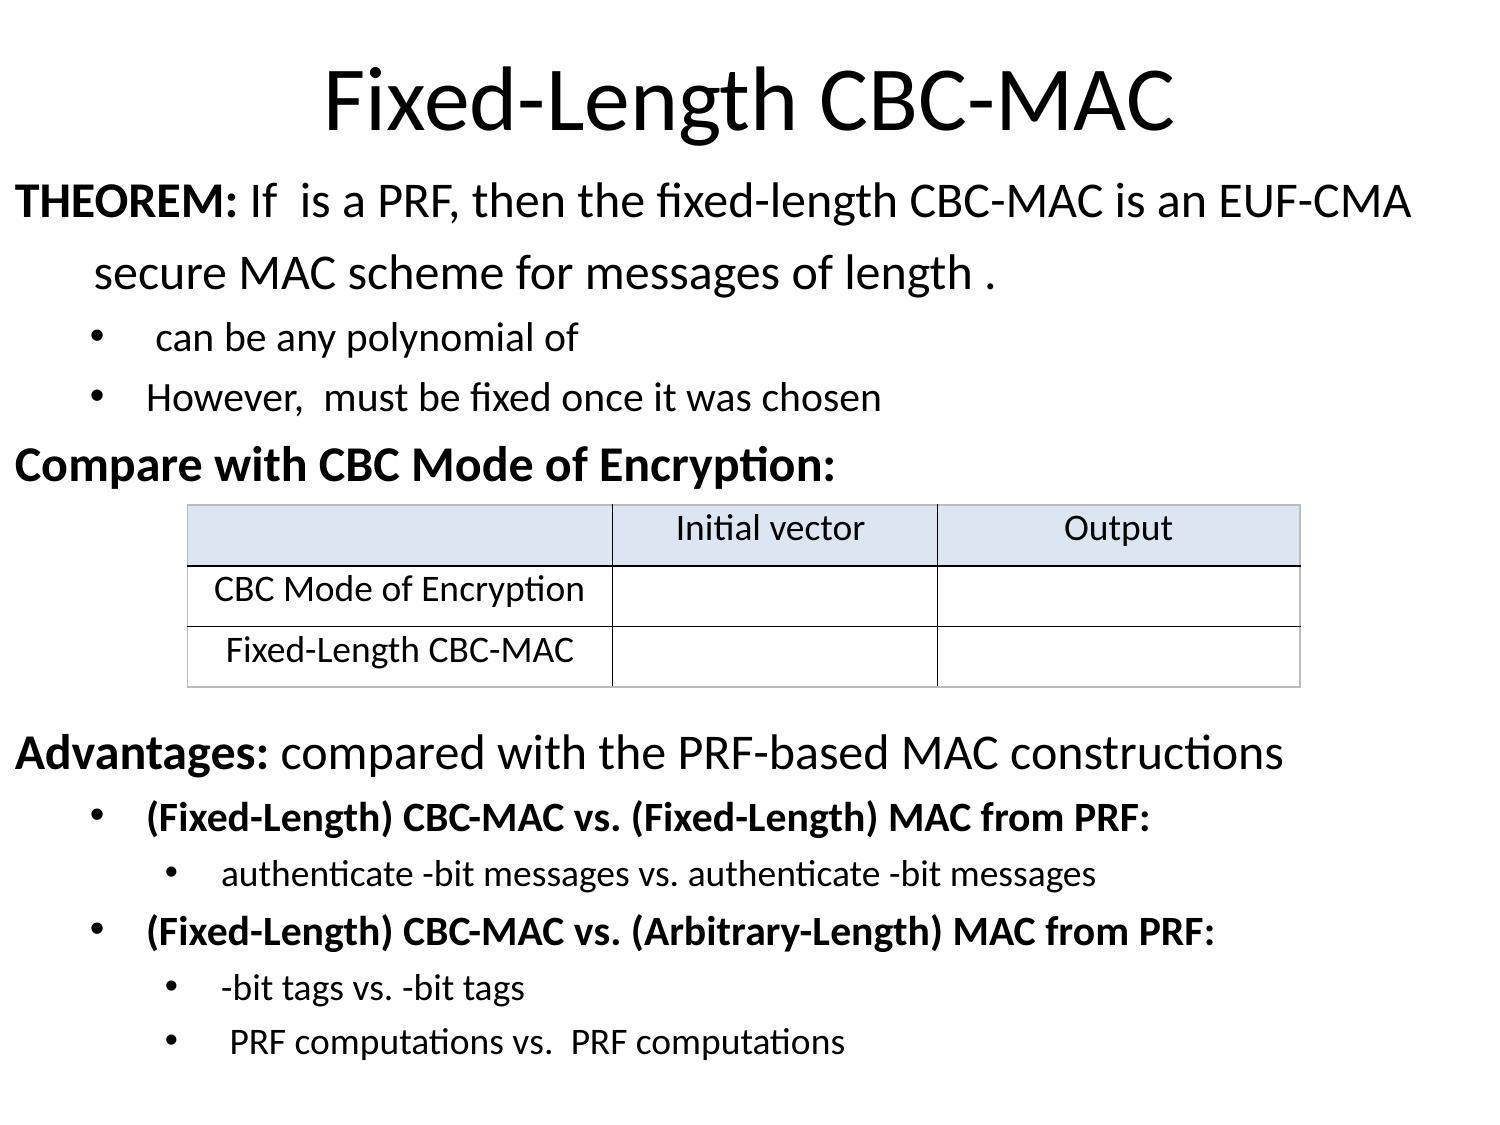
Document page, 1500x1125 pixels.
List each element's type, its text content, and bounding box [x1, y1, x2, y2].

title Fixed-Length CBC-MAC [0, 0, 1500, 188]
